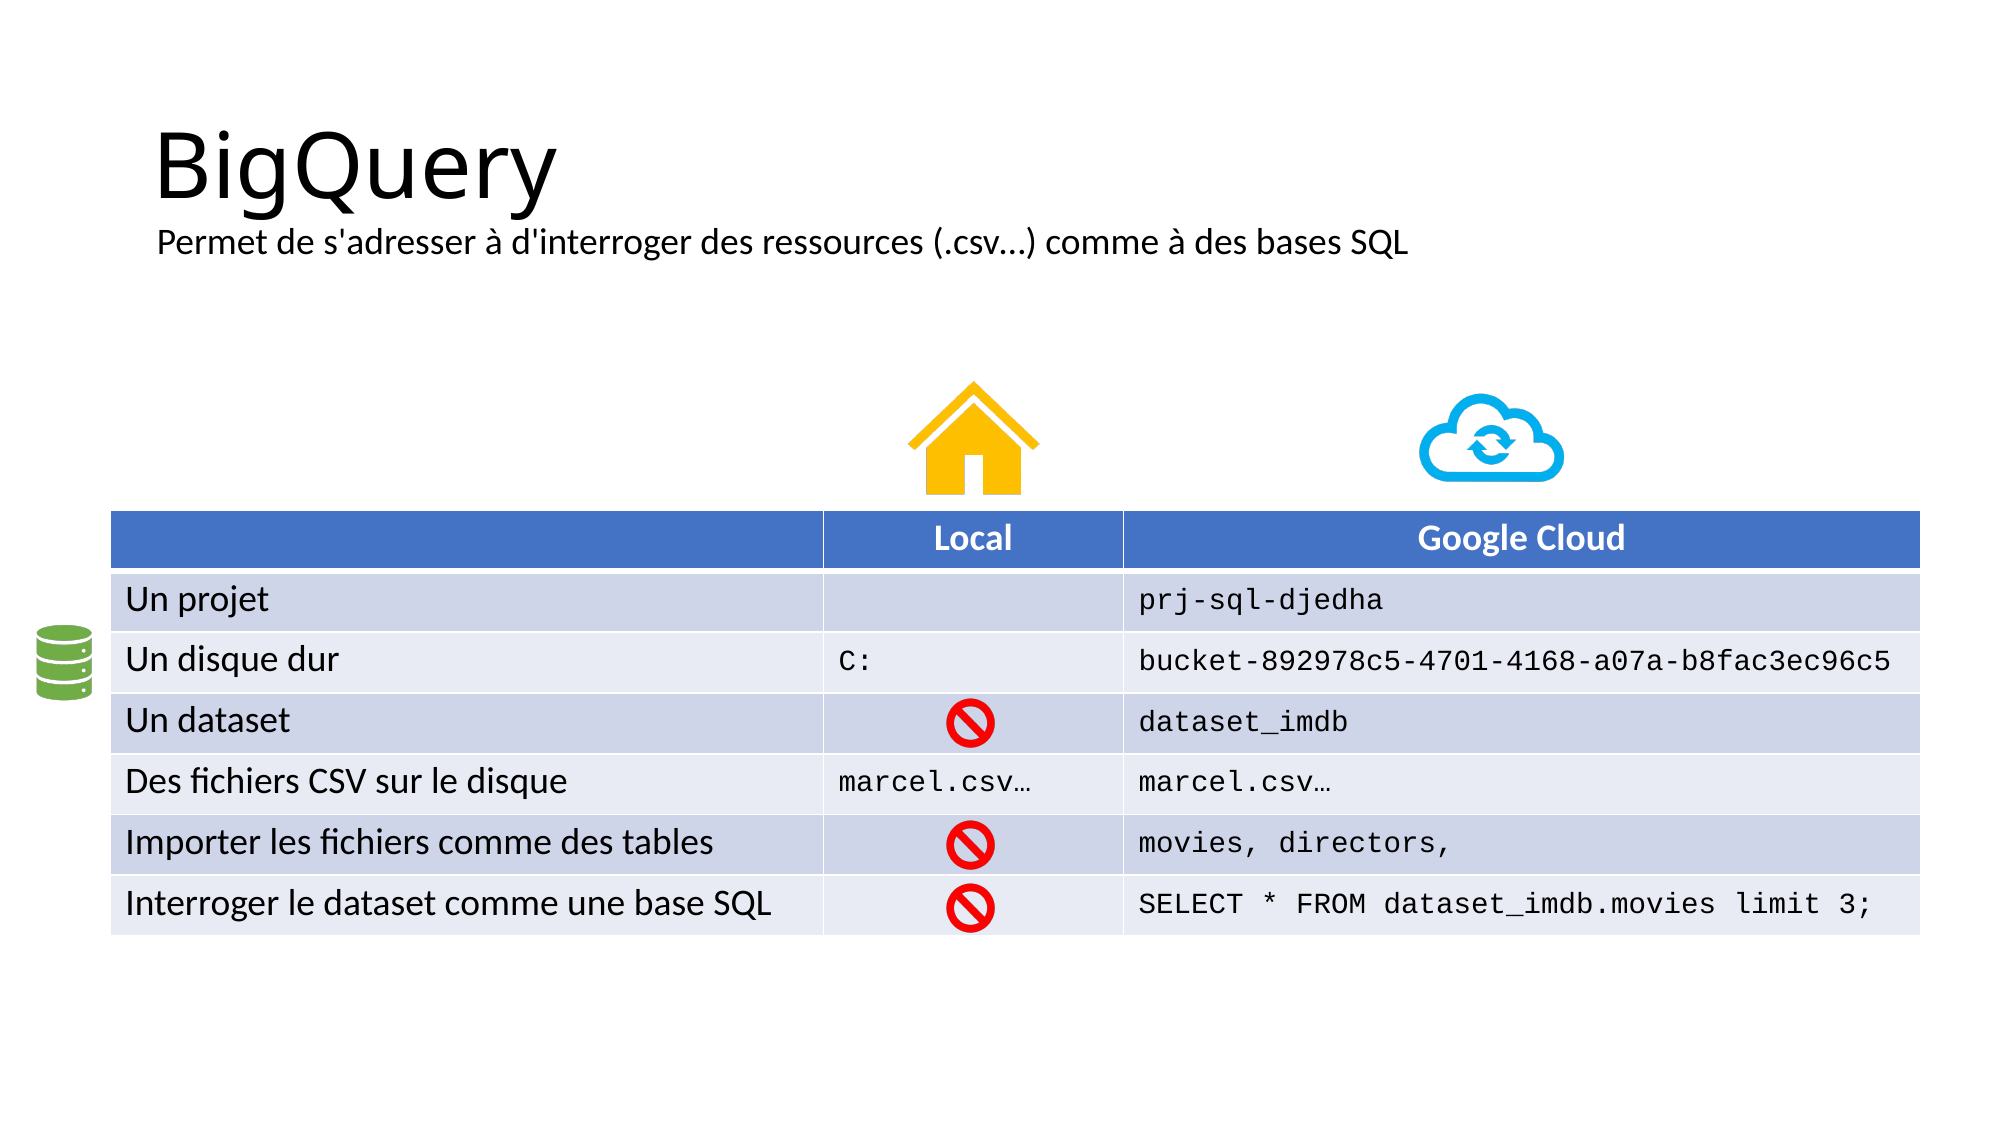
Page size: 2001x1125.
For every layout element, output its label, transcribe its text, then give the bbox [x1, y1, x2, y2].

table_cell [824, 876, 1123, 935]
table_cell [1001, 694, 1123, 753]
picture [940, 814, 1001, 876]
table_cell dataset_imdb [1124, 694, 1920, 753]
table_cell [824, 815, 940, 874]
table_cell Importer les fichiers comme des tables [111, 815, 823, 874]
text_box Permet de s'adresser à d'interroger des ressources (.csv…) comme à des bases SQL [142, 210, 1426, 270]
table_cell [824, 574, 1123, 631]
table_cell [1001, 815, 1123, 874]
table_cell bucket-892978c5-4701-4168-a07a-b8fac3ec96c5 [1124, 633, 1920, 692]
picture [940, 877, 1002, 939]
picture [16, 615, 111, 710]
table_header Local [824, 511, 1123, 568]
table_header Google Cloud [1124, 511, 1920, 568]
picture [940, 692, 1001, 754]
table_cell SELECT * FROM dataset_imdb.movies limit 3; [1124, 876, 1920, 935]
picture [898, 362, 1049, 513]
picture [1416, 362, 1567, 513]
table_cell [824, 694, 940, 753]
table_cell marcel.csv… [824, 755, 1123, 814]
table_cell Un disque dur [111, 633, 823, 692]
table_cell Des fichiers CSV sur le disque [111, 755, 823, 814]
title BigQuery [137, 59, 1863, 278]
table_cell movies, directors, [1124, 815, 1920, 874]
table_cell Interroger le dataset comme une base SQL [111, 876, 823, 935]
table_cell C: [824, 633, 1123, 692]
table_cell Un dataset [111, 694, 823, 753]
table_cell marcel.csv… [1124, 755, 1920, 814]
table_cell Un projet [111, 574, 823, 631]
table_header [111, 511, 823, 568]
table_cell prj-sql-djedha [1124, 574, 1920, 631]
